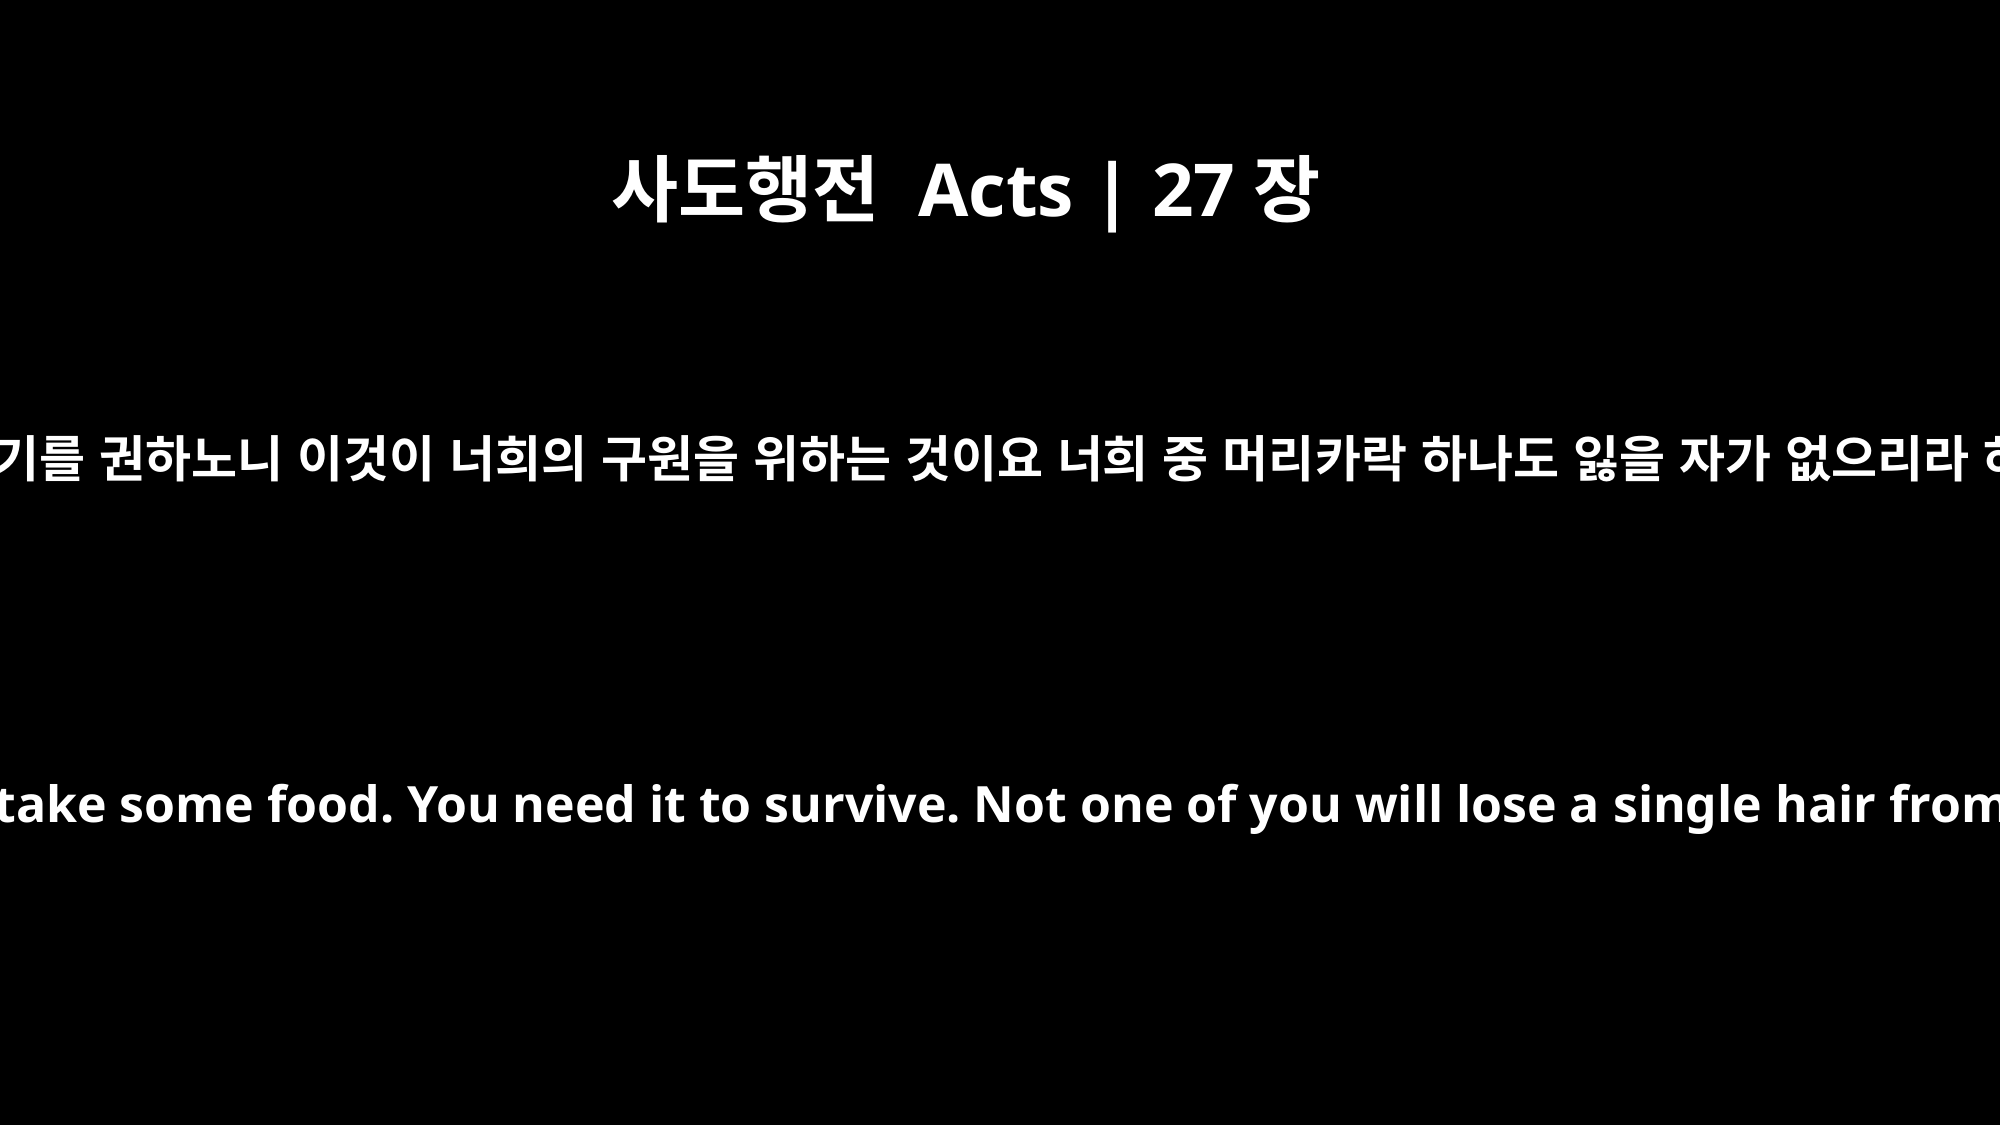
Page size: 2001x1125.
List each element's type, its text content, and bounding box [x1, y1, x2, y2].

text_box Now I urge you to take some food. You need it to survive. Not one of you will lose a single hair from his head." [0, 764, 2000, 840]
text_box 사도행전 Acts | 27장 [596, 136, 1336, 239]
text_box 34 음식 먹기를 권하노니 이것이 너희의 구원을 위하는 것이요 너희 중 머리카락 하나도 잃을 자가 없으리라 하고 [0, 359, 2000, 495]
